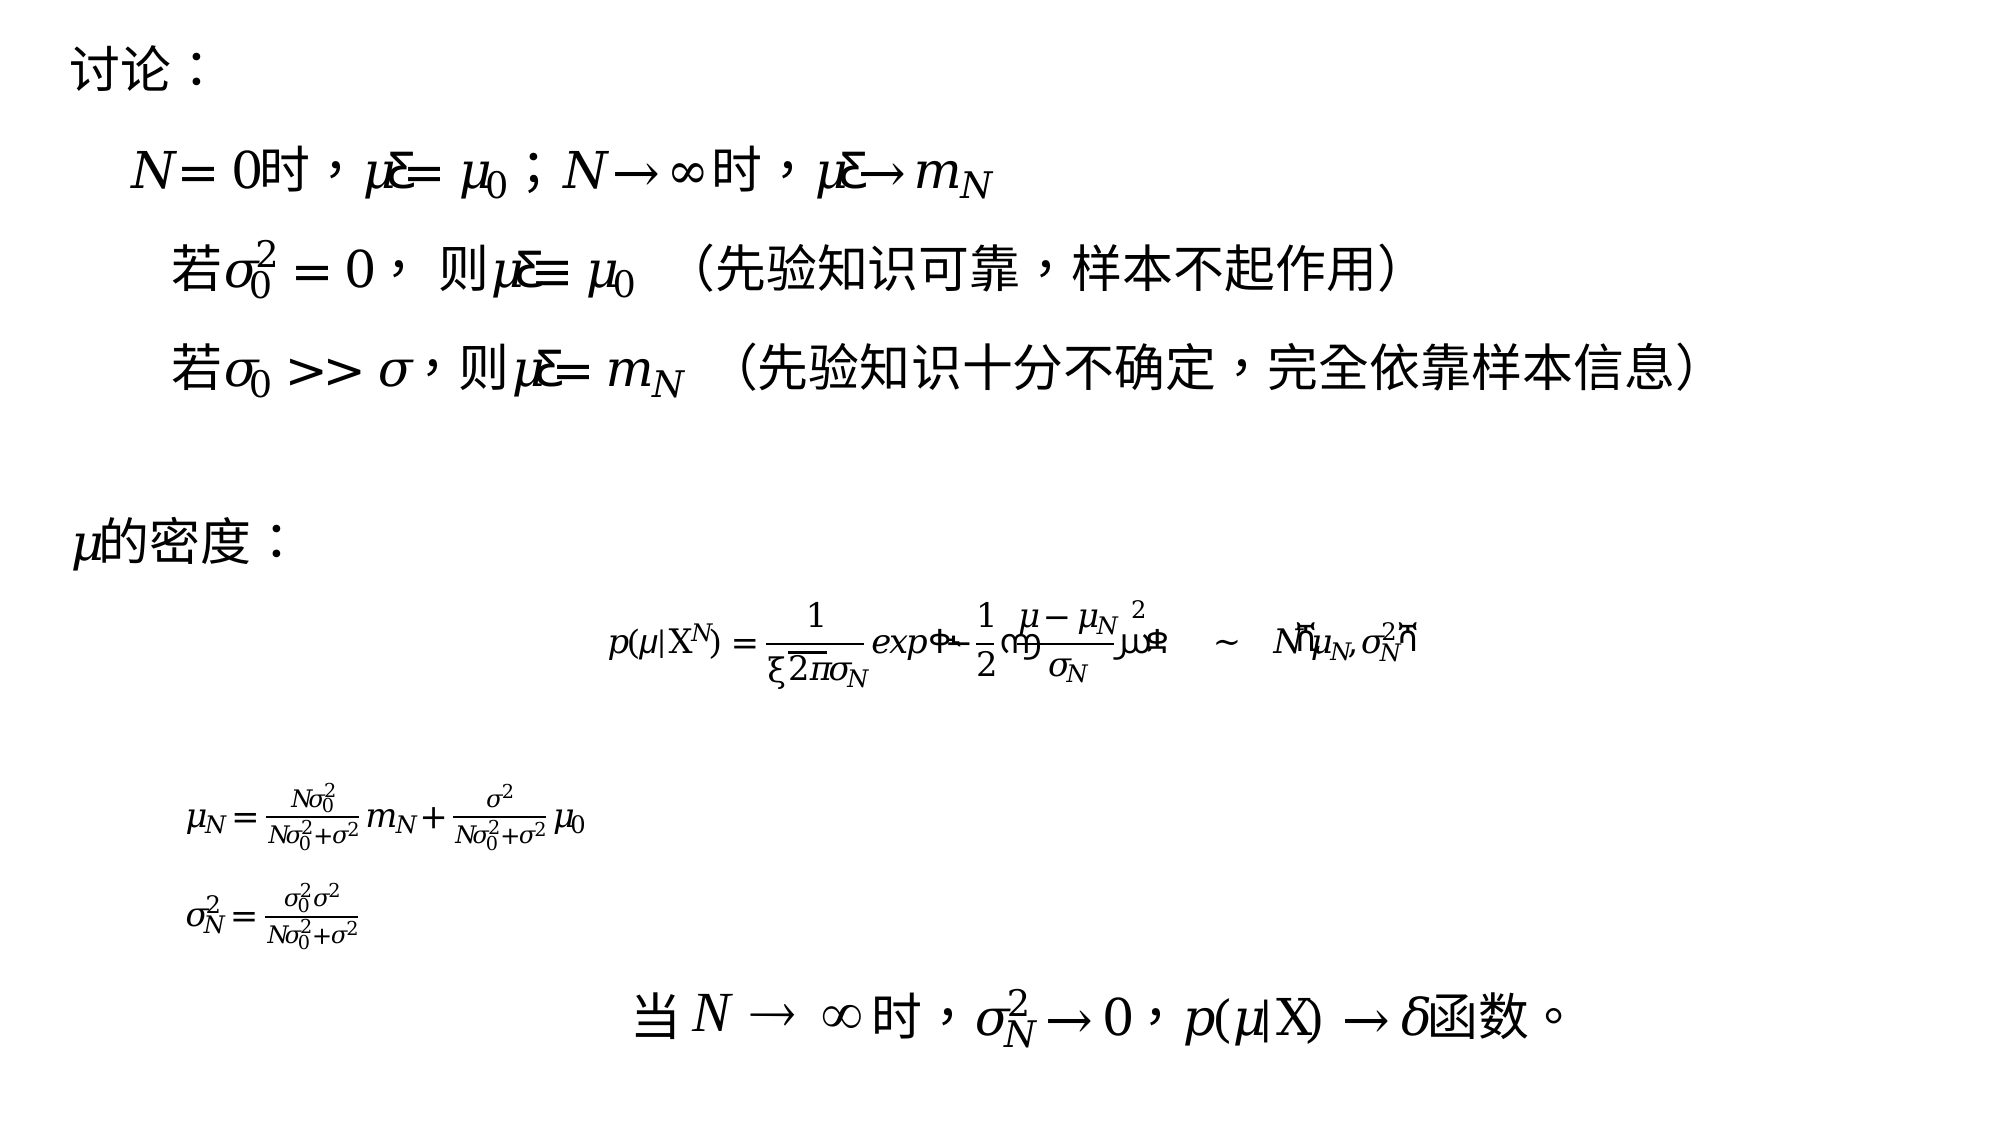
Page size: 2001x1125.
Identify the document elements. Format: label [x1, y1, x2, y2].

list [69, 20, 1948, 1065]
